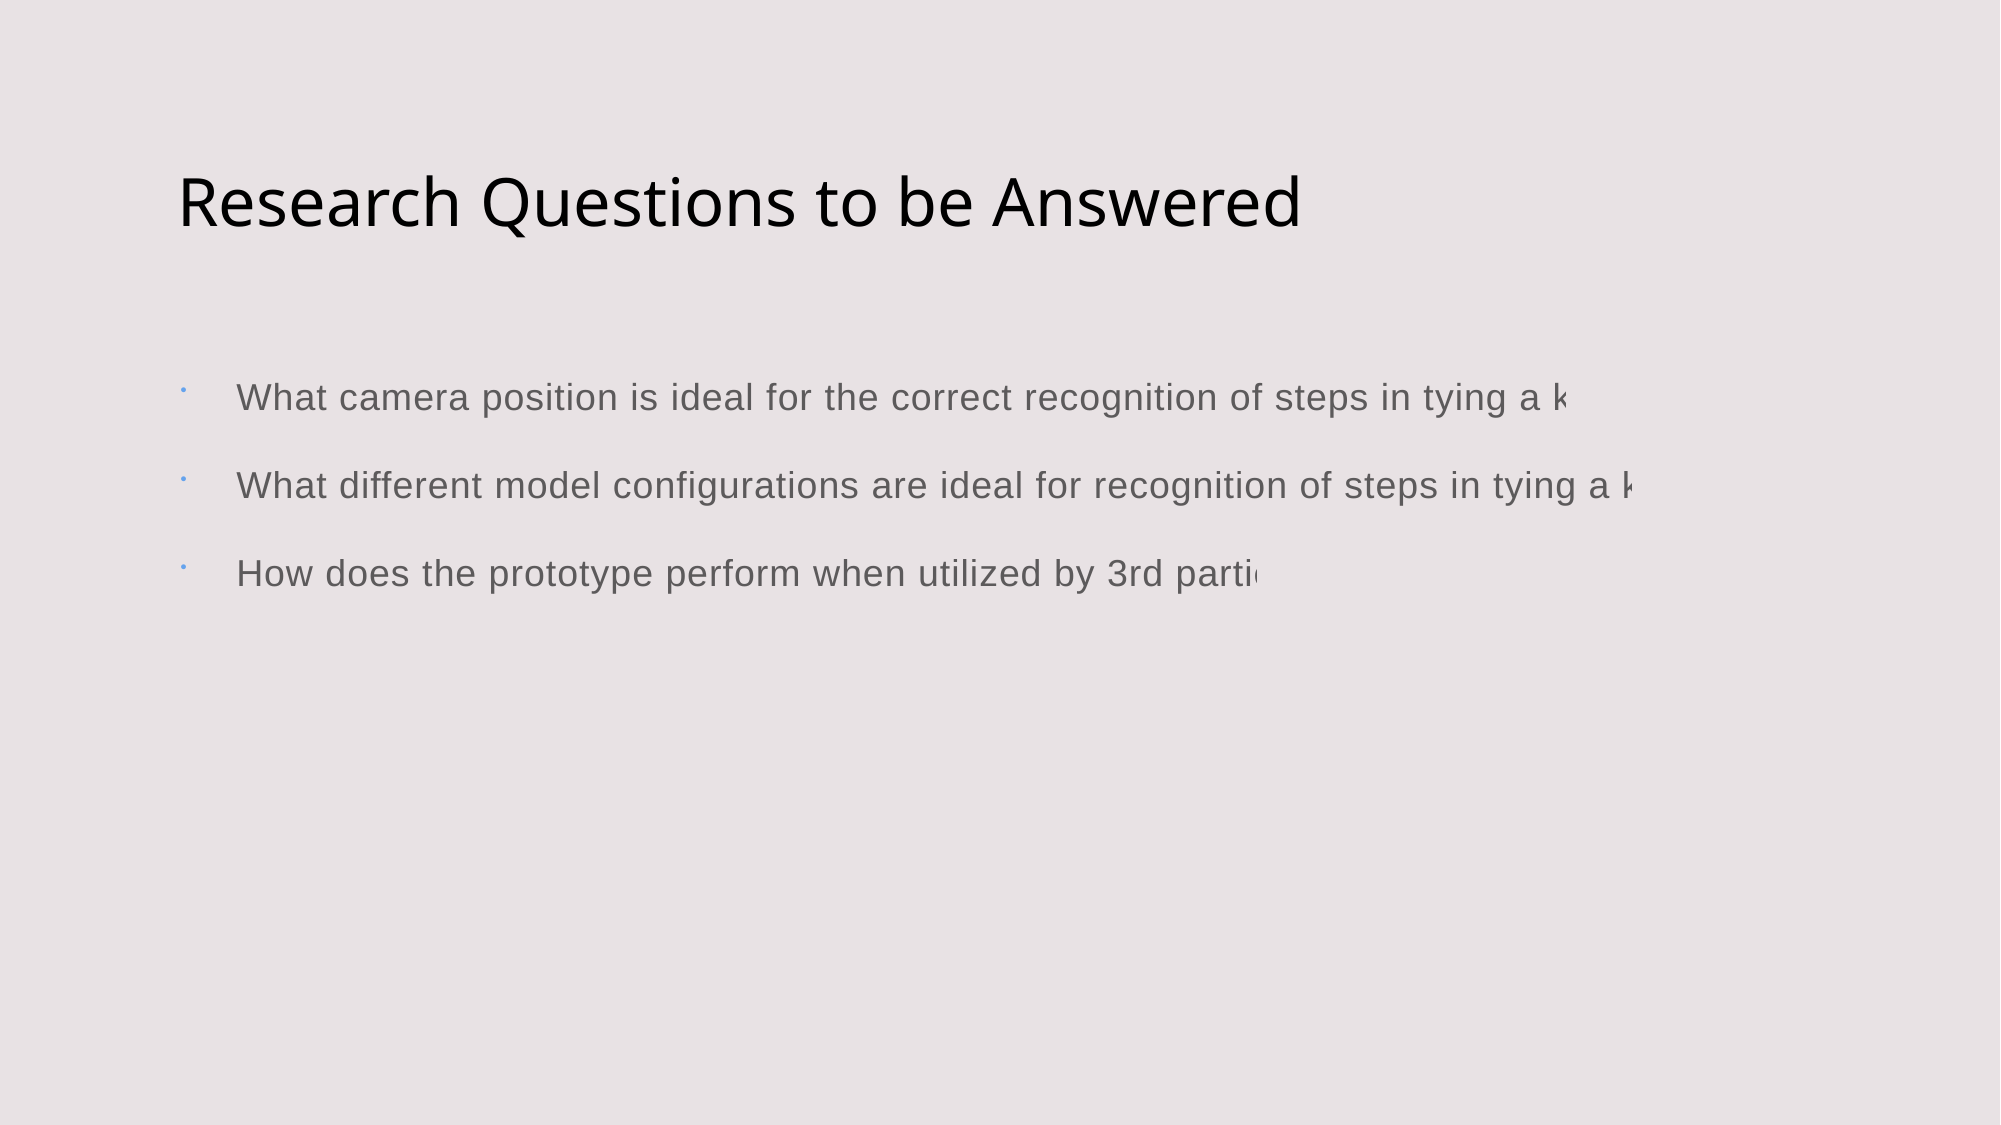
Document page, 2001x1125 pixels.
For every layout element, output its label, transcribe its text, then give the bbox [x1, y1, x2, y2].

list What camera position is ideal for the correct recognition of steps in tying a knot? What different model configurations are ideal for recognition of steps in tying a knot? How does the prototype perform when utilized by 3rd parties? [162, 276, 1838, 940]
title Research Questions to be Answered [162, 64, 1838, 248]
